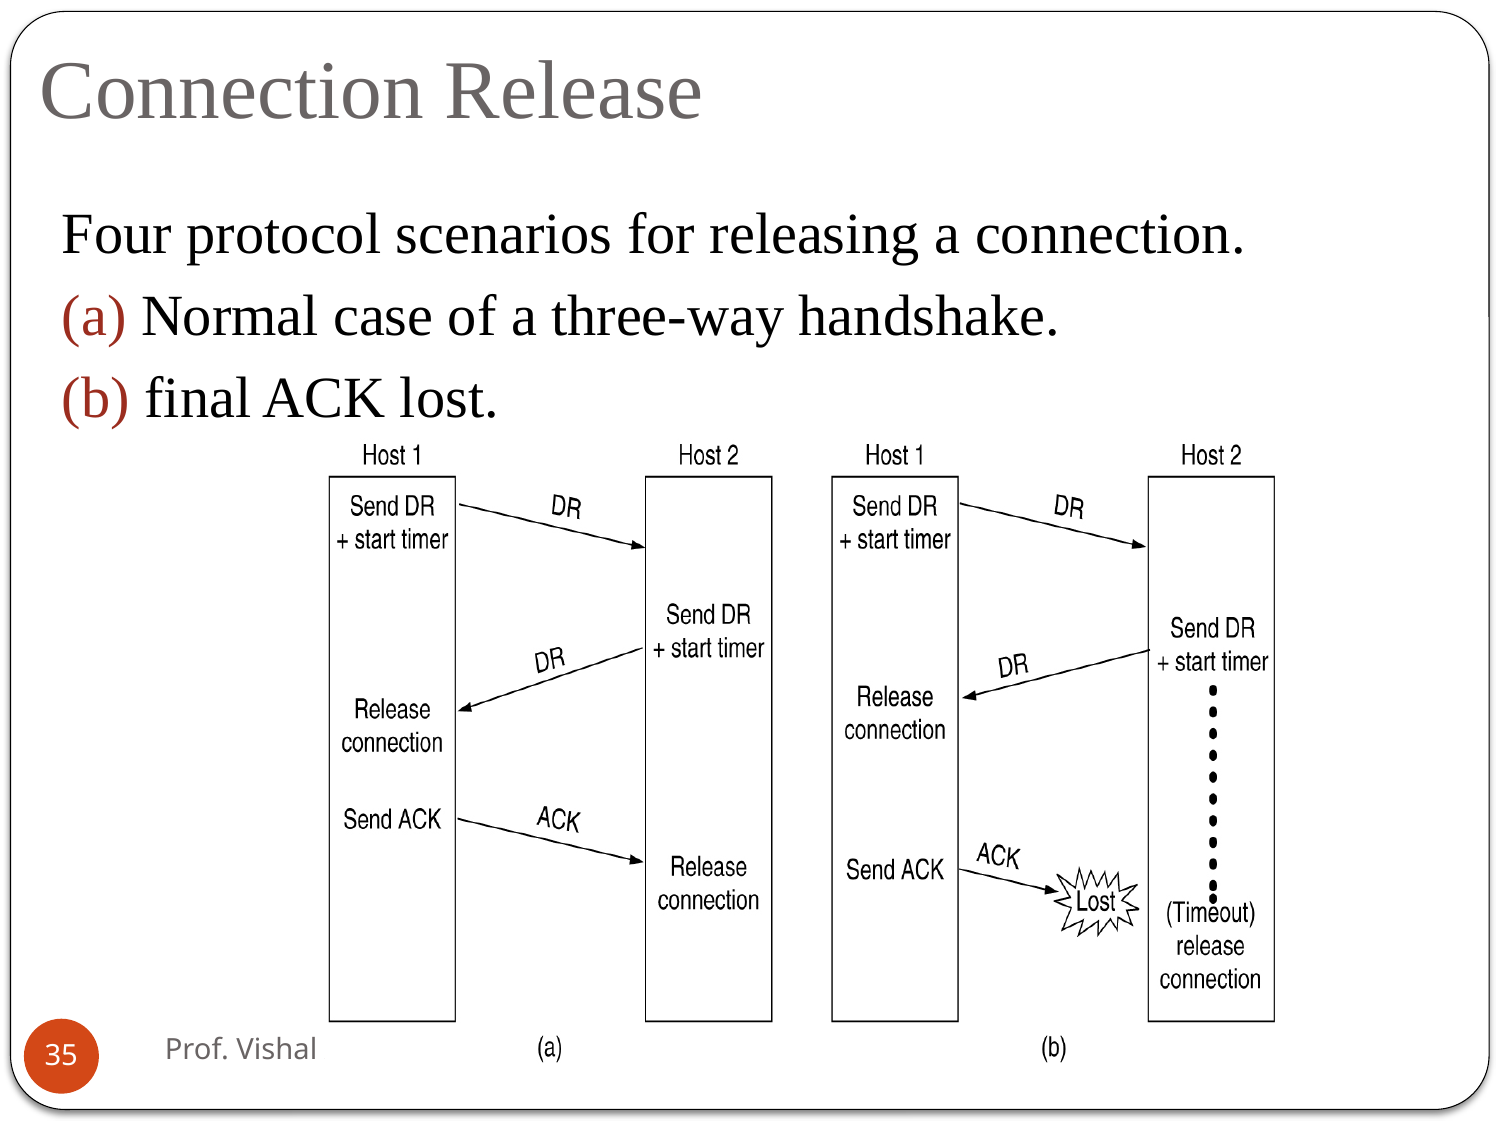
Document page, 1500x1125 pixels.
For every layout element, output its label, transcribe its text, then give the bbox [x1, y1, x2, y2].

slide_number 35 [23, 1018, 99, 1094]
picture [324, 438, 1279, 1107]
title Connection Release [24, 0, 1441, 150]
list Four protocol scenarios for releasing a connection. (a) Normal case of a three-way handshake. (b) final ACK lost. [47, 187, 1425, 975]
footer Prof. Vishal A. Polara [150, 1012, 318, 1088]
